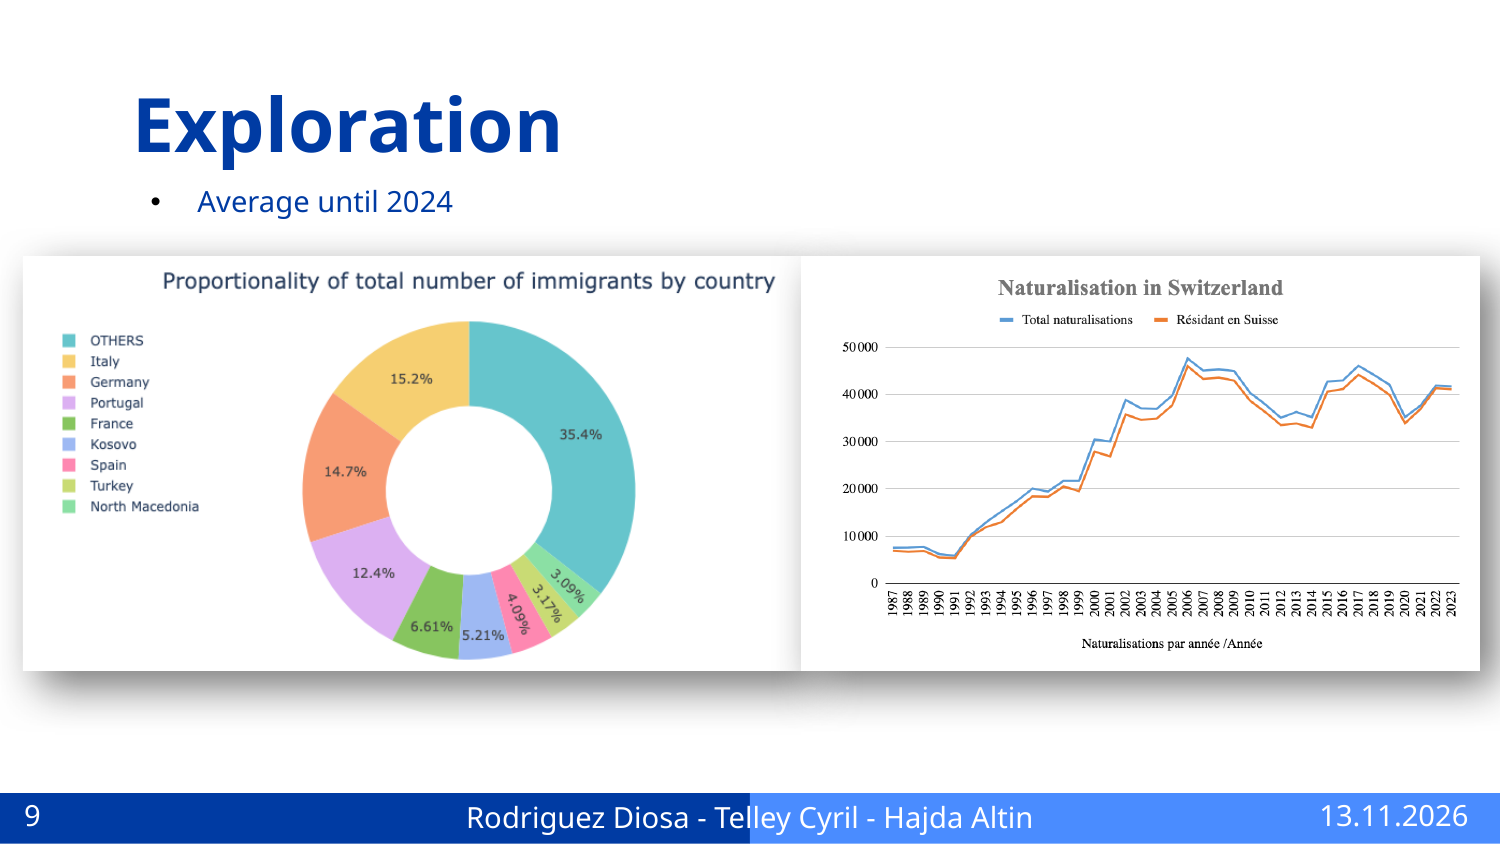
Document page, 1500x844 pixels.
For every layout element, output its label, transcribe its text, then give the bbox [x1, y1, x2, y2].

text_box Rodriguez Diosa - Telley Cyril - Hajda Altin [403, 790, 1097, 844]
text_box Average until 2024 [135, 175, 1022, 226]
text_box 9 [9, 790, 71, 844]
title Exploration [117, 62, 1383, 157]
text_box 10.12.2024 [1304, 790, 1491, 844]
picture [22, 255, 1481, 671]
